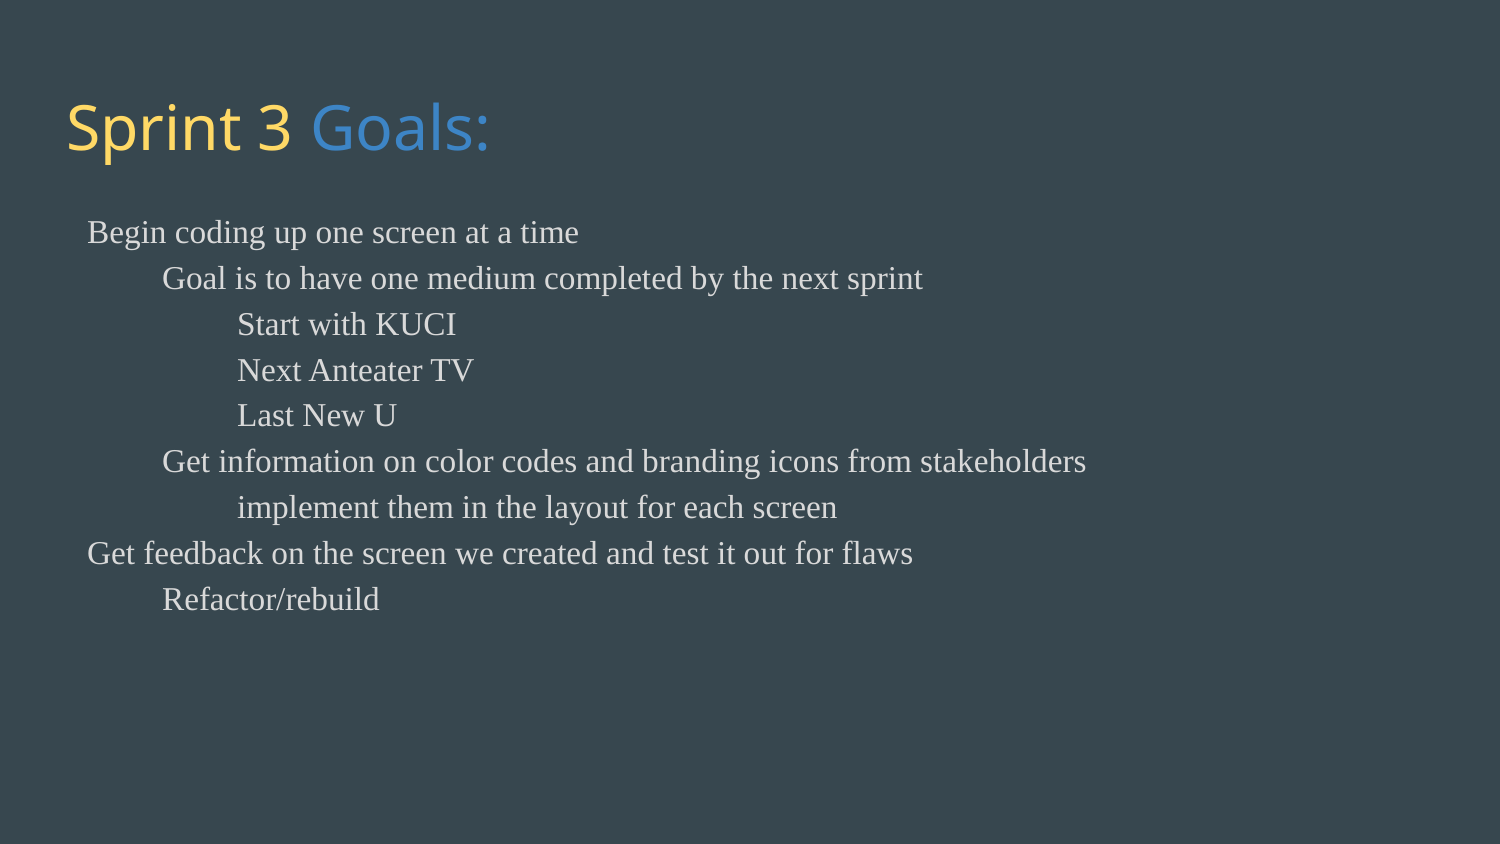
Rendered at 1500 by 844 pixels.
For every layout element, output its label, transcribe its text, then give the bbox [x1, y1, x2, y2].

list Begin coding up one screen at a time Goal is to have one medium completed by the next sprint Start with KUCI Next Anteater TV Last New U Get information on color codes and branding icons from stakeholders implement them in the layout for each screen Get feedback on the screen we created and test it out for flaws Refactor/rebuild [51, 189, 1449, 750]
title Sprint 3 Goals: [51, 72, 1449, 167]
